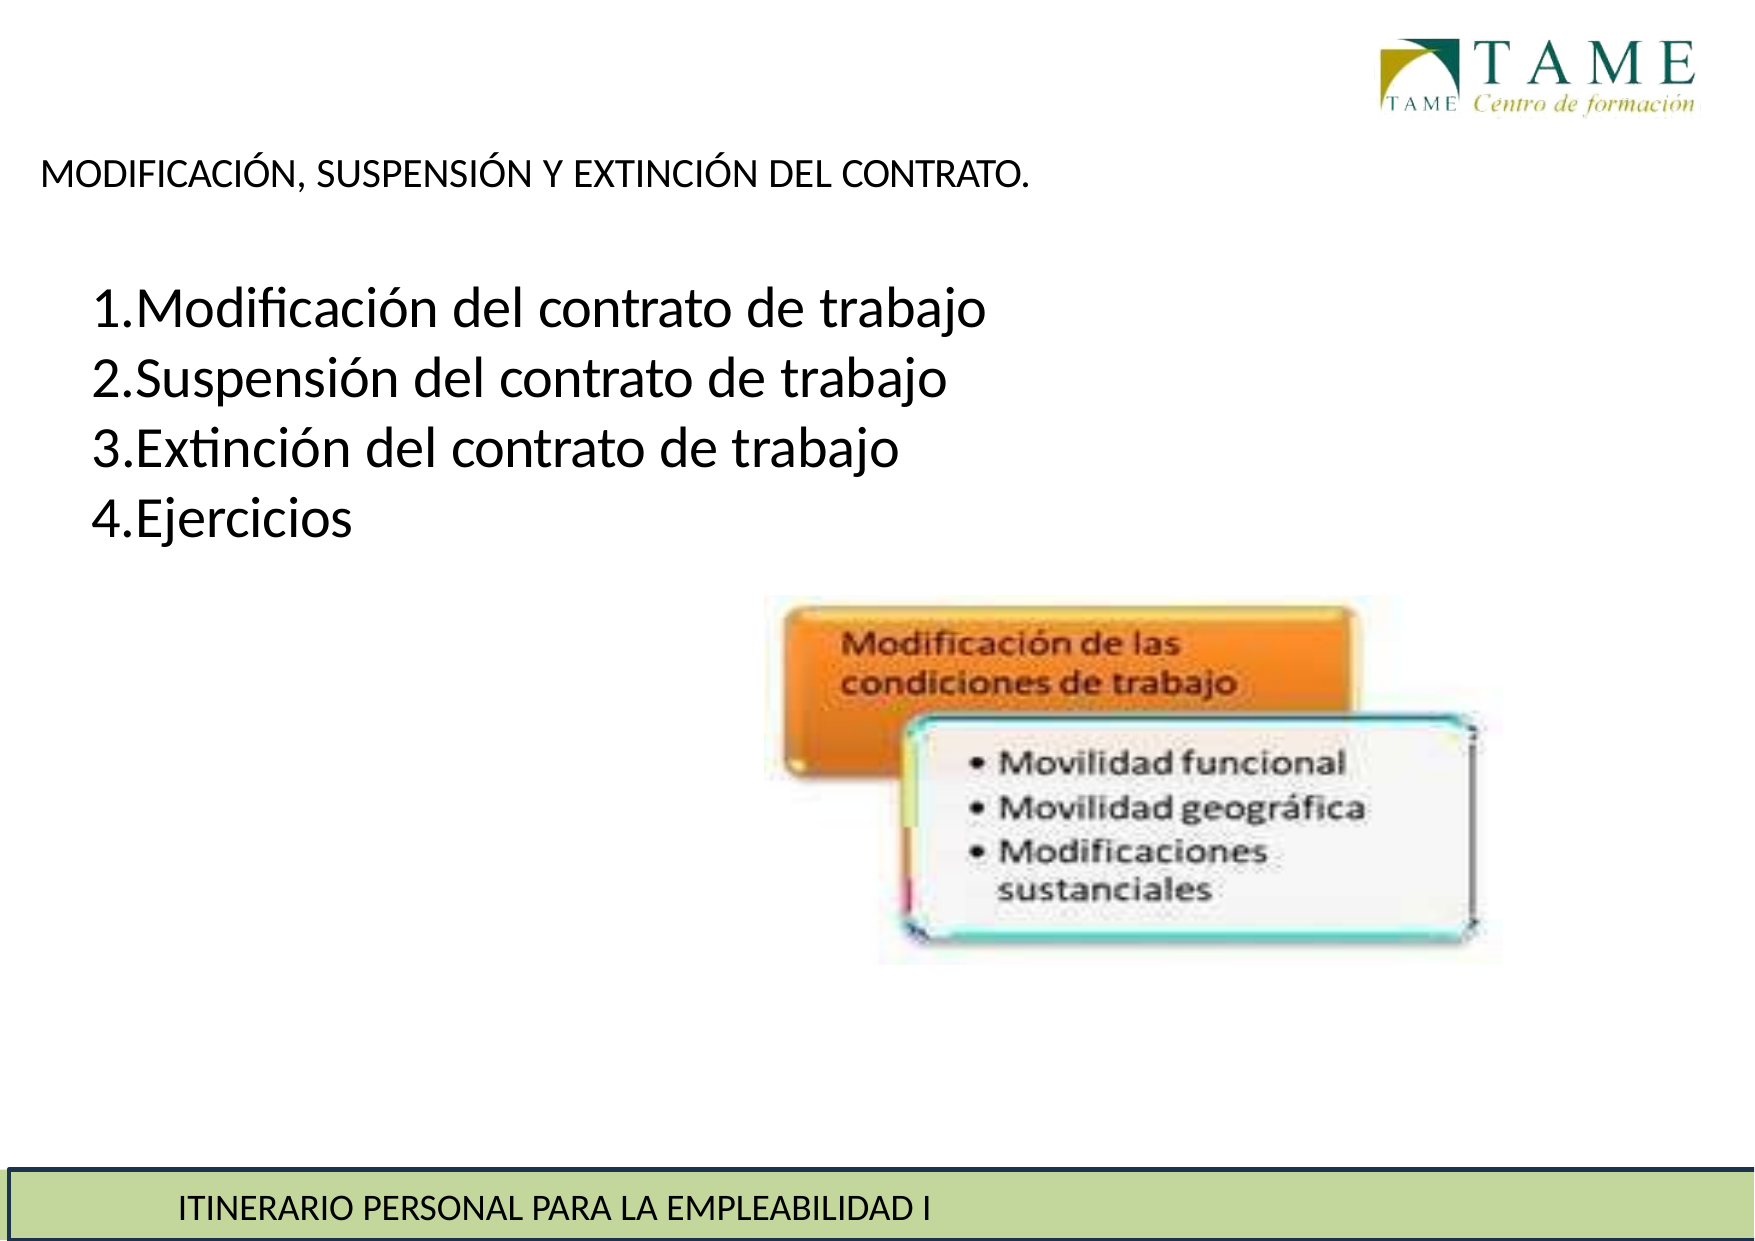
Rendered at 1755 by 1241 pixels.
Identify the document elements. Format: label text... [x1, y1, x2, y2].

picture [12, 595, 1665, 1033]
picture [1352, 0, 1717, 141]
title MODIFICACIÓN, SUSPENSIÓN Y EXTINCIÓN DEL CONTRATO. [37, 143, 1078, 353]
text_box 1.Modificación del contrato de trabajo 2.Suspensión del contrato de trabajo 3.Extinción del contrato de trabajo 4.Ejercicios [89, 266, 996, 549]
